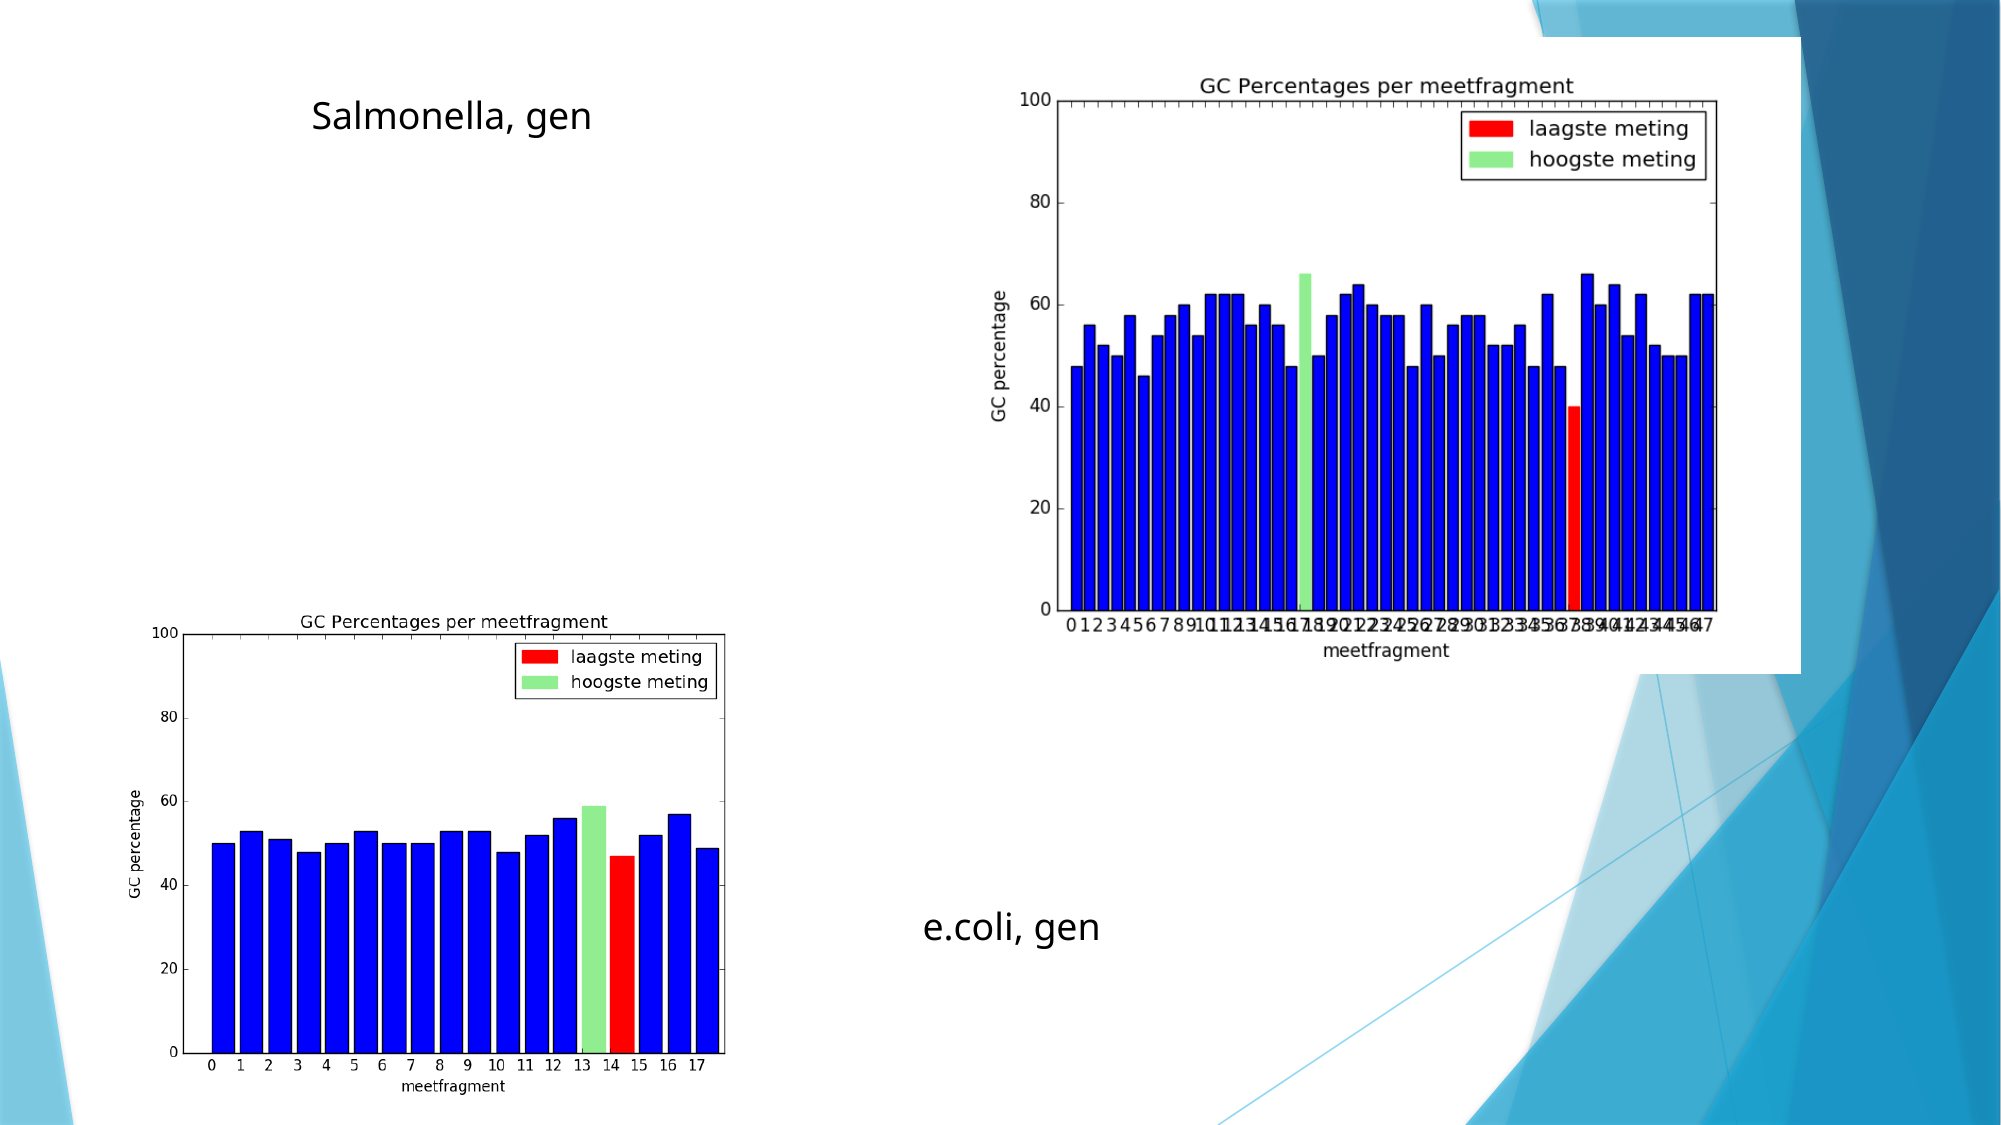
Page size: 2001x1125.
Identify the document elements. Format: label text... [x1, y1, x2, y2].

text_box e.coli, gen [907, 895, 1280, 955]
picture [94, 580, 795, 1106]
text_box Salmonella, gen [296, 84, 735, 145]
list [950, 36, 1801, 675]
